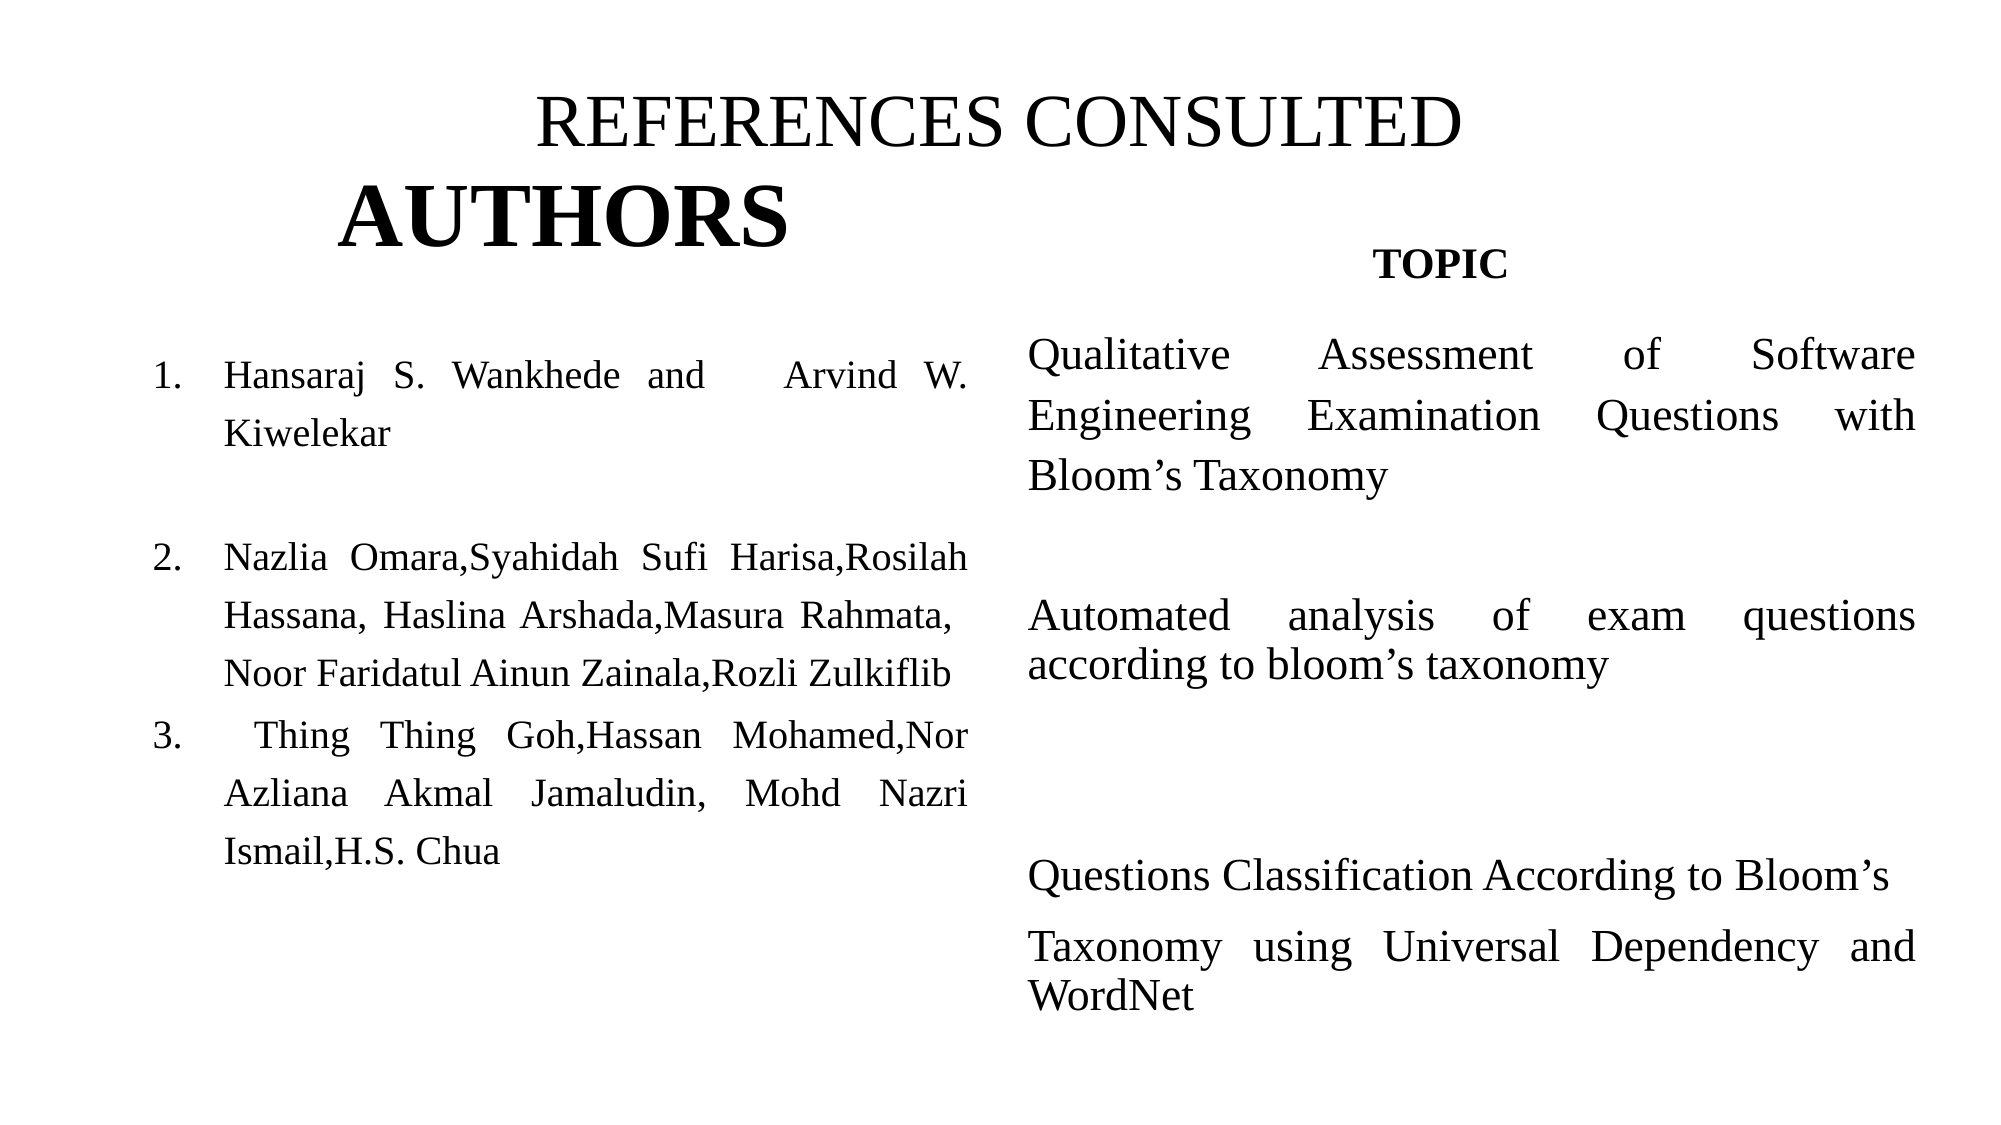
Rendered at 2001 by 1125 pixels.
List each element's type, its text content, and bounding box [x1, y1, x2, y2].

list TOPIC [1016, 191, 1867, 296]
list AUTHORS [141, 152, 988, 275]
title REFERENCES CONSULTED [137, 30, 1863, 214]
list Qualitative Assessment of Software Engineering Examination Questions with Bloom’s Taxonomy Automated analysis of exam questions according to bloom’s taxonomy Questions Classification According to Bloom’s Taxonomy using Universal Dependency and WordNet [1012, 310, 1932, 1114]
list Hansaraj S. Wankhede and Arvind W. Kiwelekar Nazlia Omara,Syahidah Sufi Harisa,Rosilah Hassana, Haslina Arshada,Masura Rahmata, Noor Faridatul Ainun Zainala,Rozli Zulkiflib Thing Thing Goh,Hassan Mohamed,Nor Azliana Akmal Jamaludin, Mohd Nazri Ismail,H.S. Chua [137, 331, 984, 1002]
